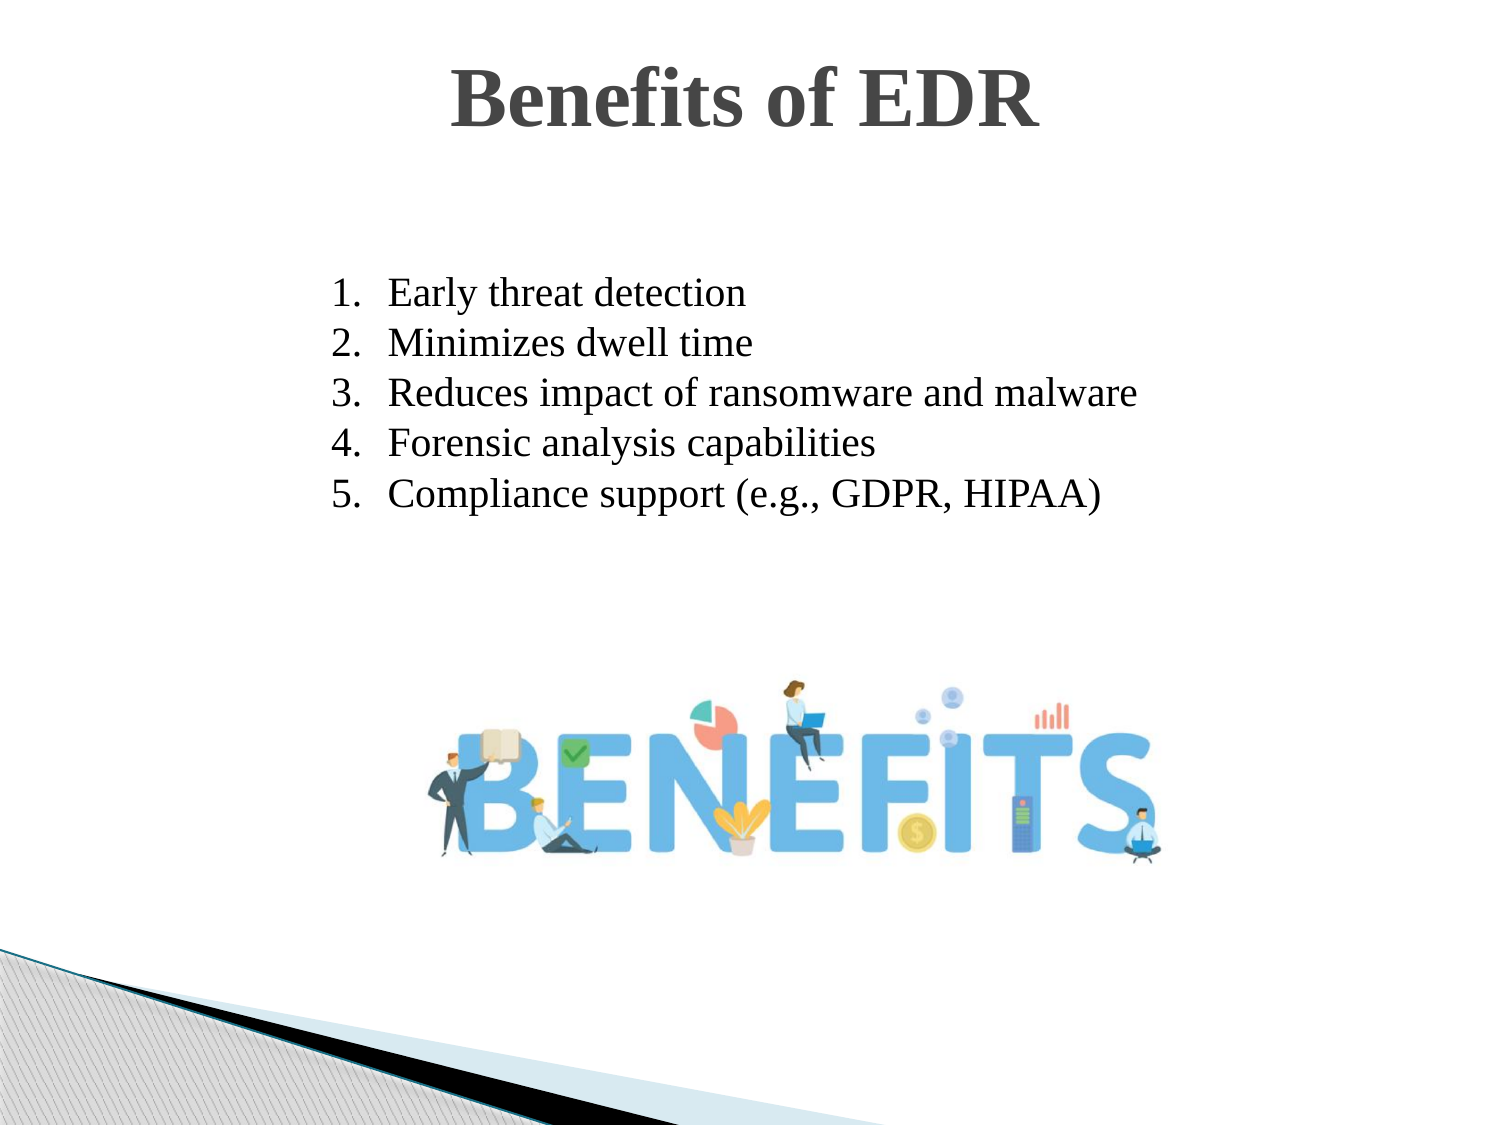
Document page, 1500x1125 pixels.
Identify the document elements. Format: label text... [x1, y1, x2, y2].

text_box Early threat detection Minimizes dwell time Reduces impact of ransomware and malware Forensic analysis capabilities Compliance support (e.g., GDPR, HIPAA) [316, 257, 1289, 568]
picture [351, 644, 1231, 918]
title Benefits of EDR [70, 23, 1421, 163]
